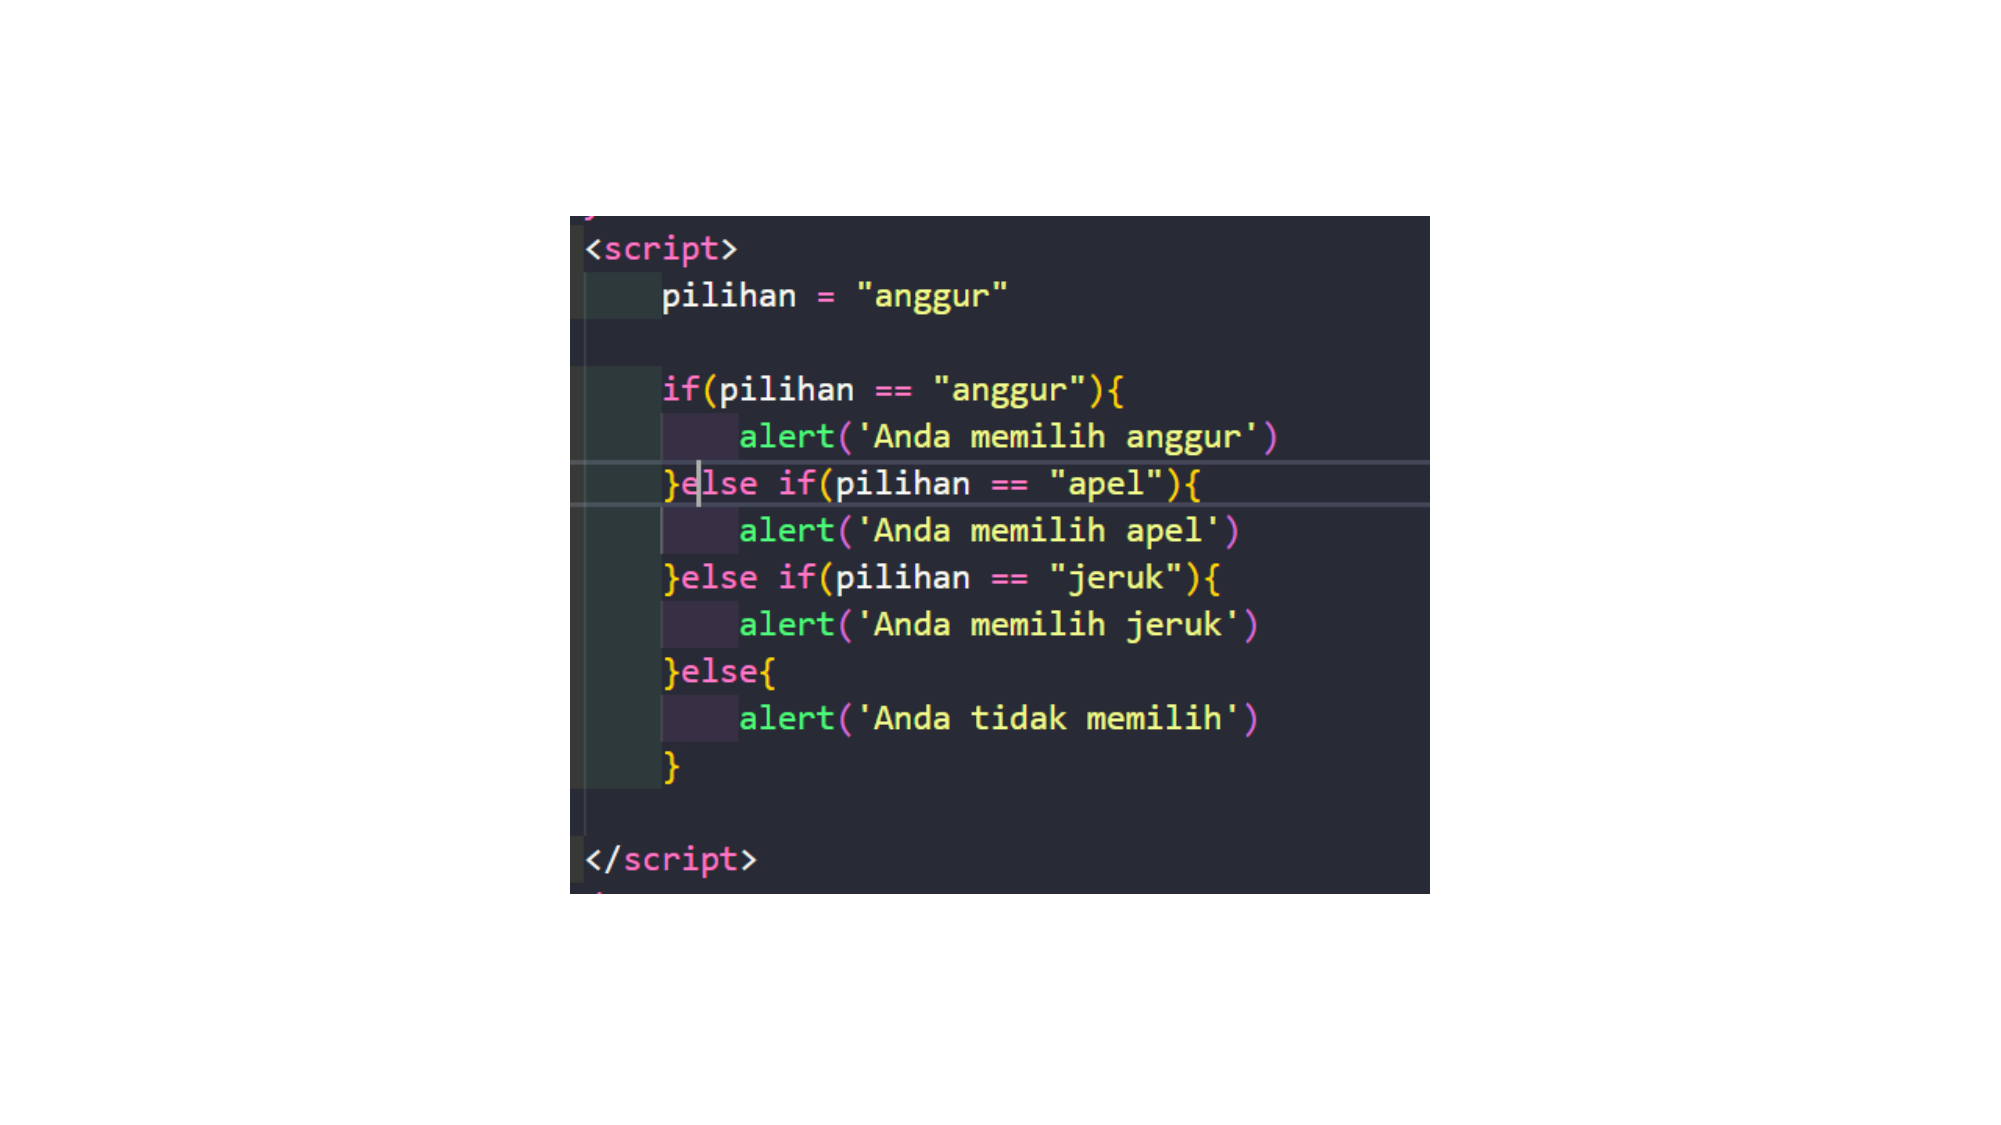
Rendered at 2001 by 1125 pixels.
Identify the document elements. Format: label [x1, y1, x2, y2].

list [570, 216, 1430, 894]
